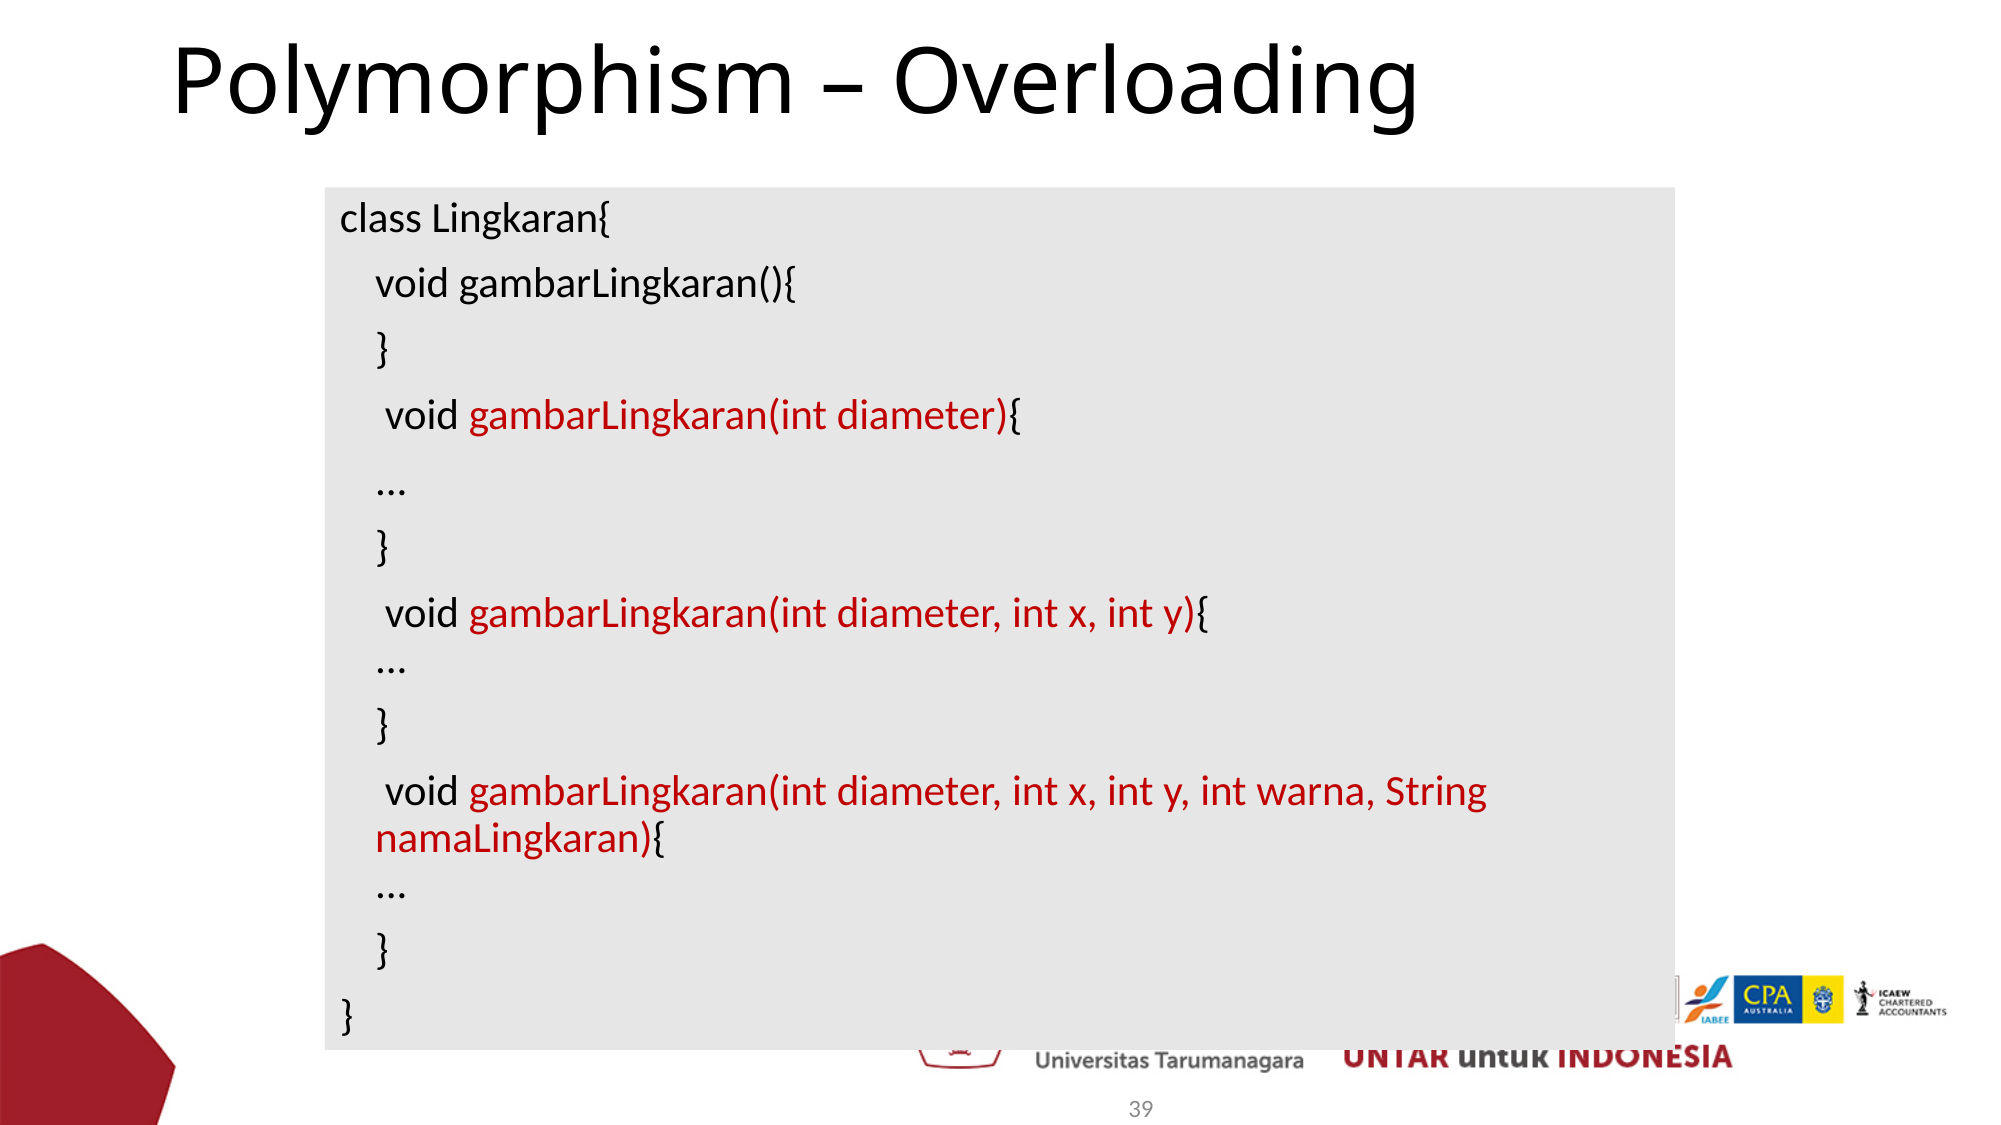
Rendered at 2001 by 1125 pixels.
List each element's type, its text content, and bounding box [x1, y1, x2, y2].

title Polymorphism – Overloading [155, 19, 1881, 148]
list class Lingkaran{ void gambarLingkaran(){ } void gambarLingkaran(int diameter){ ... } void gambarLingkaran(int diameter, int x, int y){ ... } void gambarLingkaran(int diameter, int x, int y, int warna, String namaLingkaran){ ... } } [324, 187, 1675, 1050]
slide_number 39 [831, 1089, 1169, 1125]
picture [0, 0, 2001, 1125]
